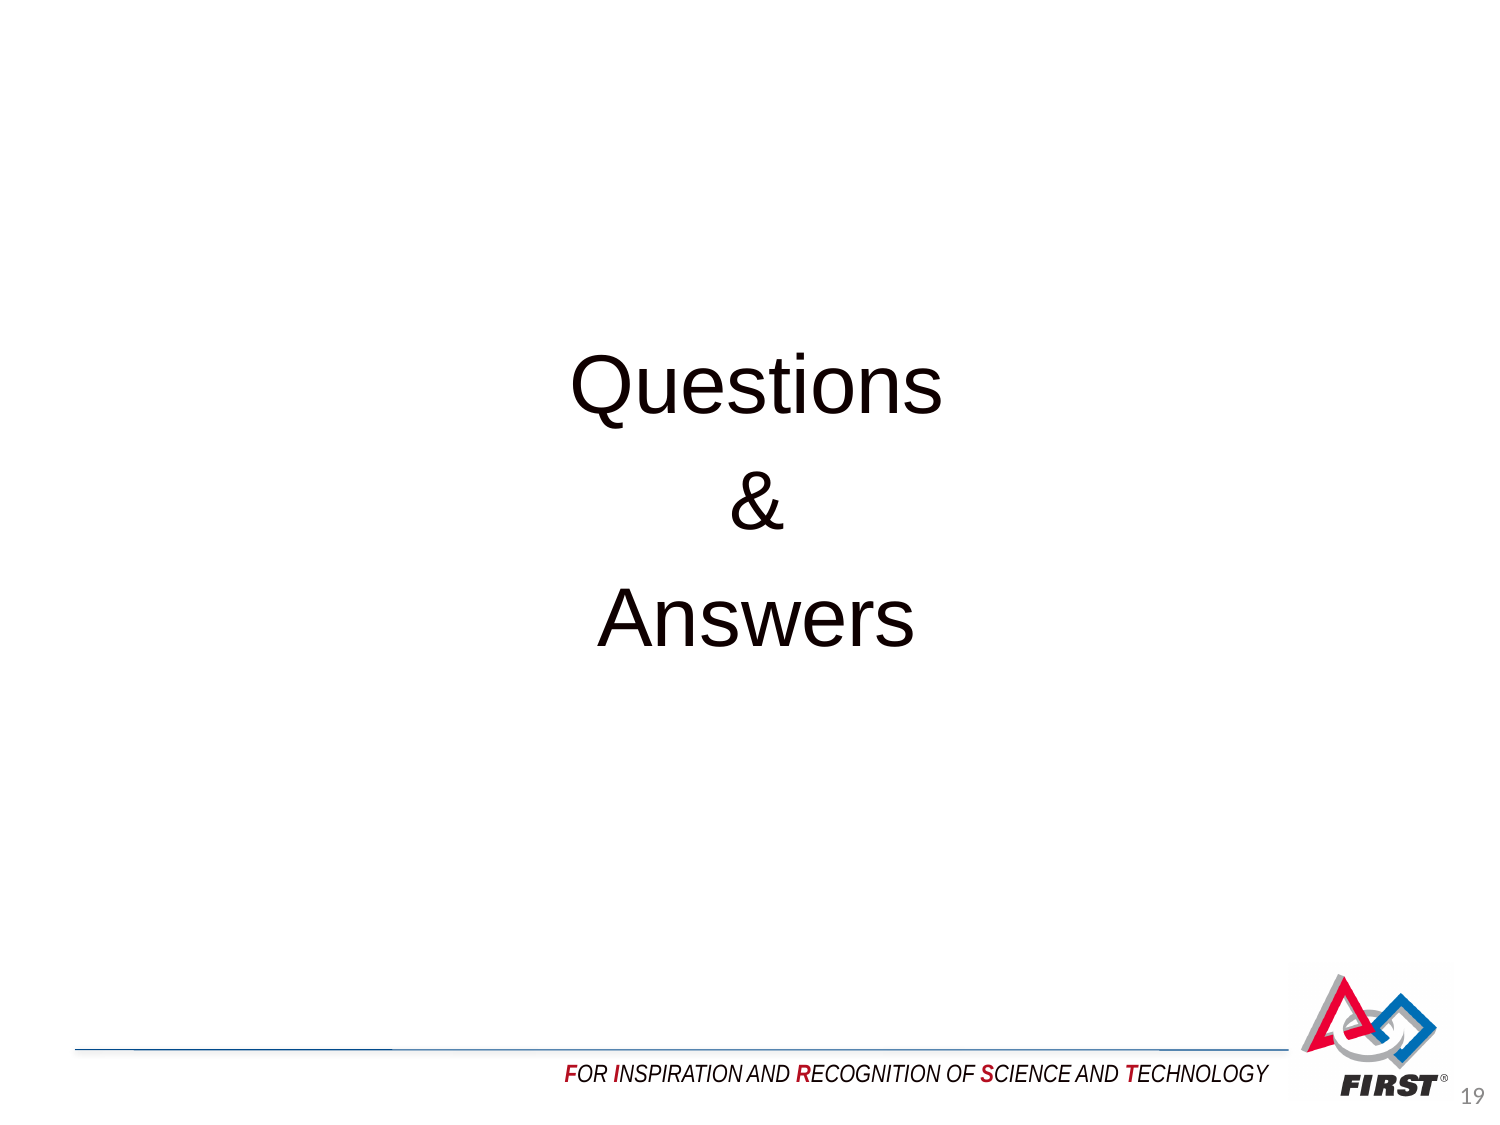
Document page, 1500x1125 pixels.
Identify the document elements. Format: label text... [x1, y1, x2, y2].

picture [1288, 962, 1454, 1065]
slide_number 19 [1149, 1065, 1500, 1125]
text_box Questions & Answers [513, 322, 1001, 709]
text_box [687, 253, 1423, 1059]
